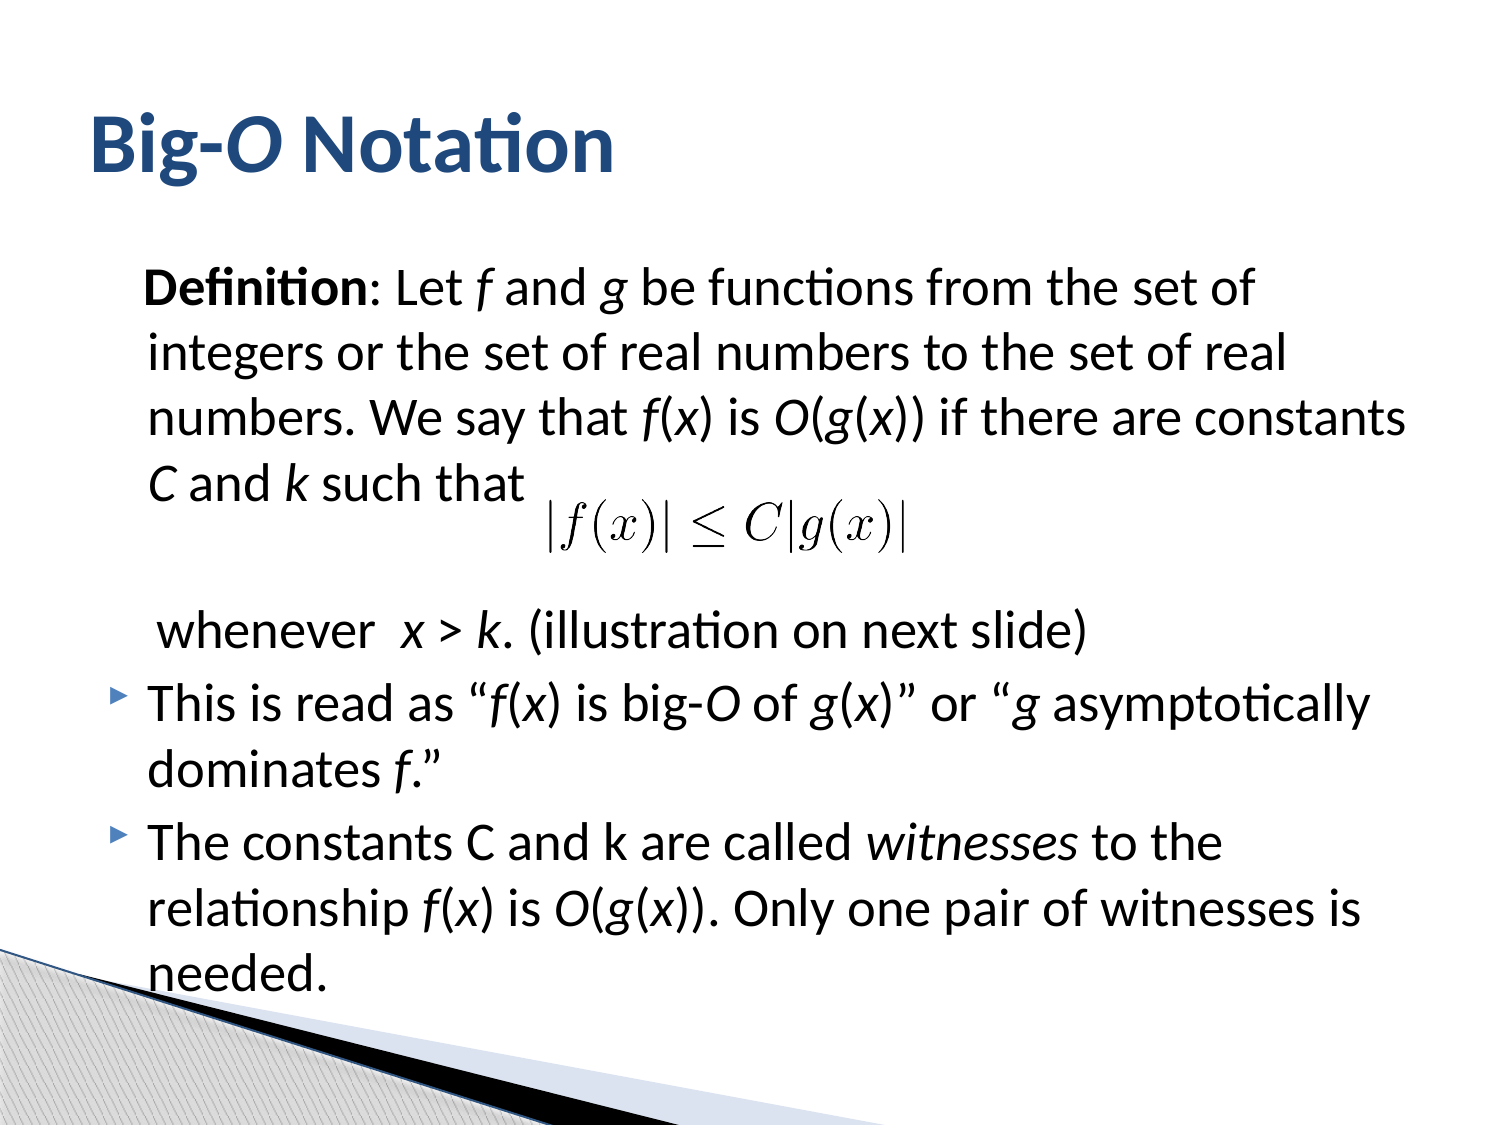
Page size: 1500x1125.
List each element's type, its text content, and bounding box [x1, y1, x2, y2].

picture [549, 499, 905, 553]
title Big-O Notation [75, 45, 1425, 233]
list Definition: Let f and g be functions from the set of integers or the set of real numbers to the set of real numbers. We say that f(x) is O(g(x)) if there are constants C and k such that whenever x > k. (illustration on next slide) This is read as “f(x) is big-O of g(x)” or “g asymptotically dominates f.” The constants C and k are called witnesses to the relationship f(x) is O(g(x)). Only one pair of witnesses is needed. [75, 243, 1425, 1013]
